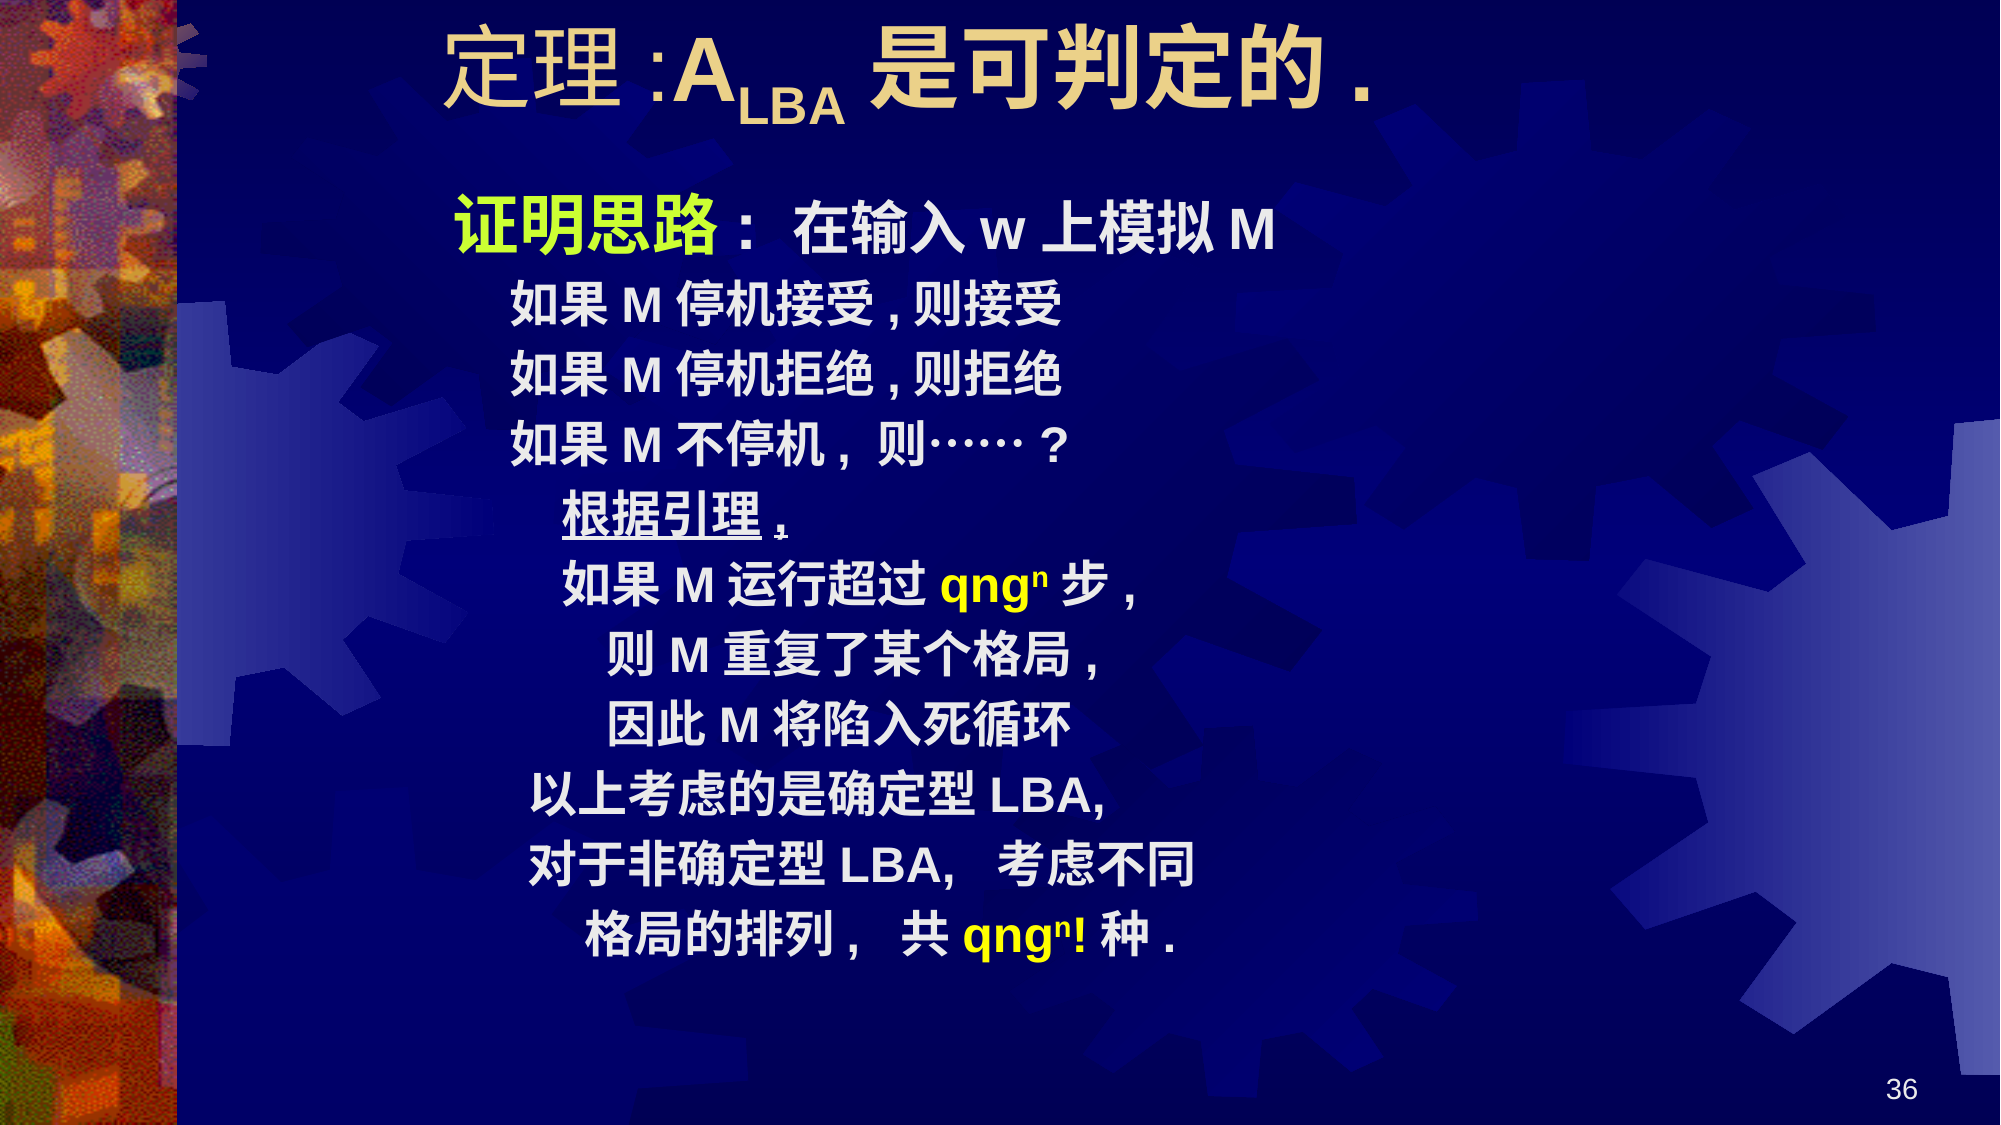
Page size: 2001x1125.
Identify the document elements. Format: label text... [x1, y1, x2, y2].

slide_number 36 [1516, 1037, 1934, 1113]
title 定理:ALBA是可判定的. [425, 19, 1700, 143]
list 证明思路: 在输入w上模拟M 如果M停机接受,则接受 如果M停机拒绝,则拒绝 如果M不停机, 则……? 根据引理, 如果M运行超过qngn步, 则M重复了某个格局, 因此M将陷入死循环 以上考虑的是确定型LBA, 对于非确定型LBA, 考虑不同 格局的排列, 共qngn!种. [437, 174, 1713, 1021]
picture [0, 0, 177, 1125]
